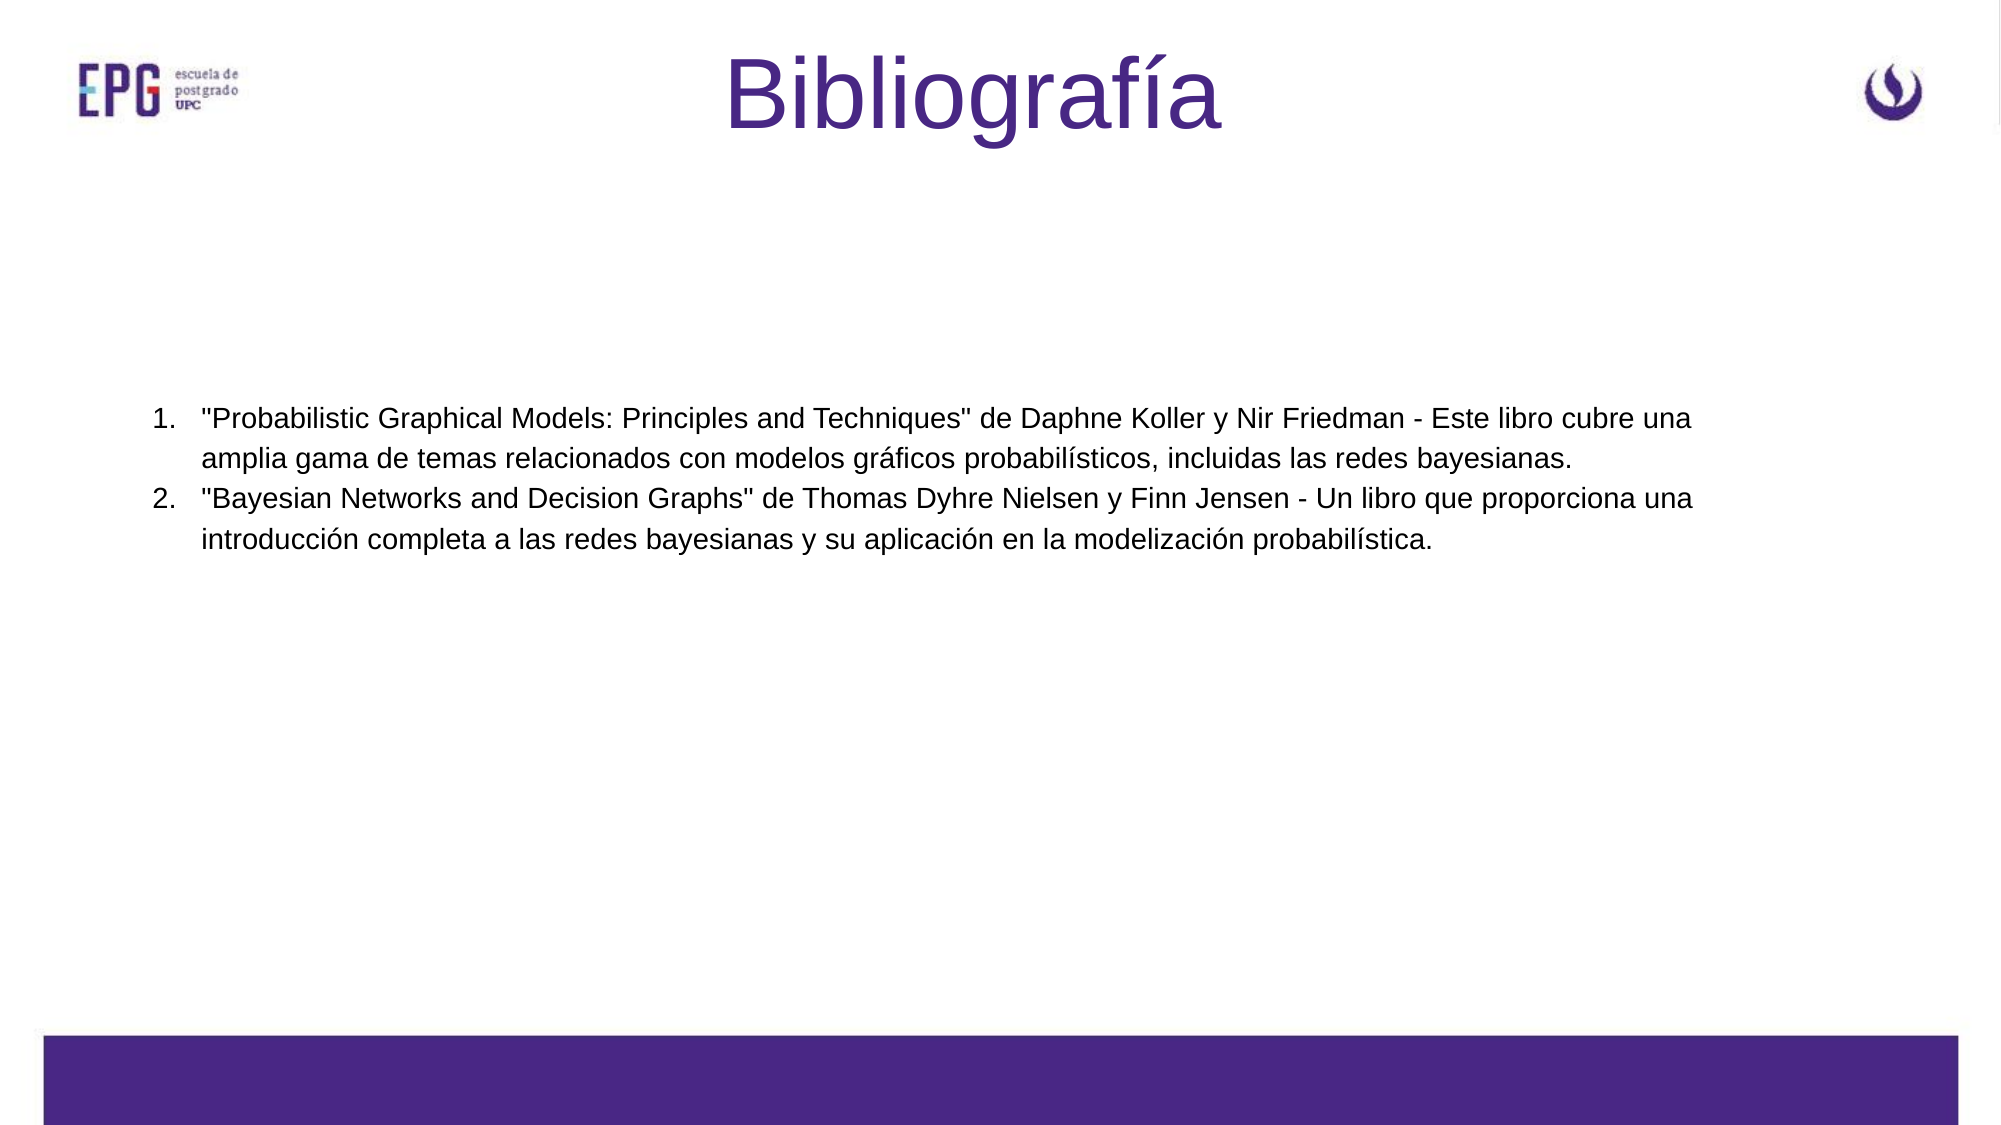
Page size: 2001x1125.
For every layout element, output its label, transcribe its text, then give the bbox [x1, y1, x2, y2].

picture [0, 0, 2001, 1125]
text_box "Probabilistic Graphical Models: Principles and Techniques" de Daphne Koller y Nir Friedman - Este libro cubre una amplia gama de temas relacionados con modelos gráficos probabilísticos, incluidas las redes bayesianas. "Bayesian Networks and Decision Graphs" de Thomas Dyhre Nielsen y Finn Jensen - Un libro que proporciona una introducción completa a las redes bayesianas y su aplicación en la modelización probabilística. [111, 379, 1774, 570]
title Bibliografía [82, 26, 1864, 166]
